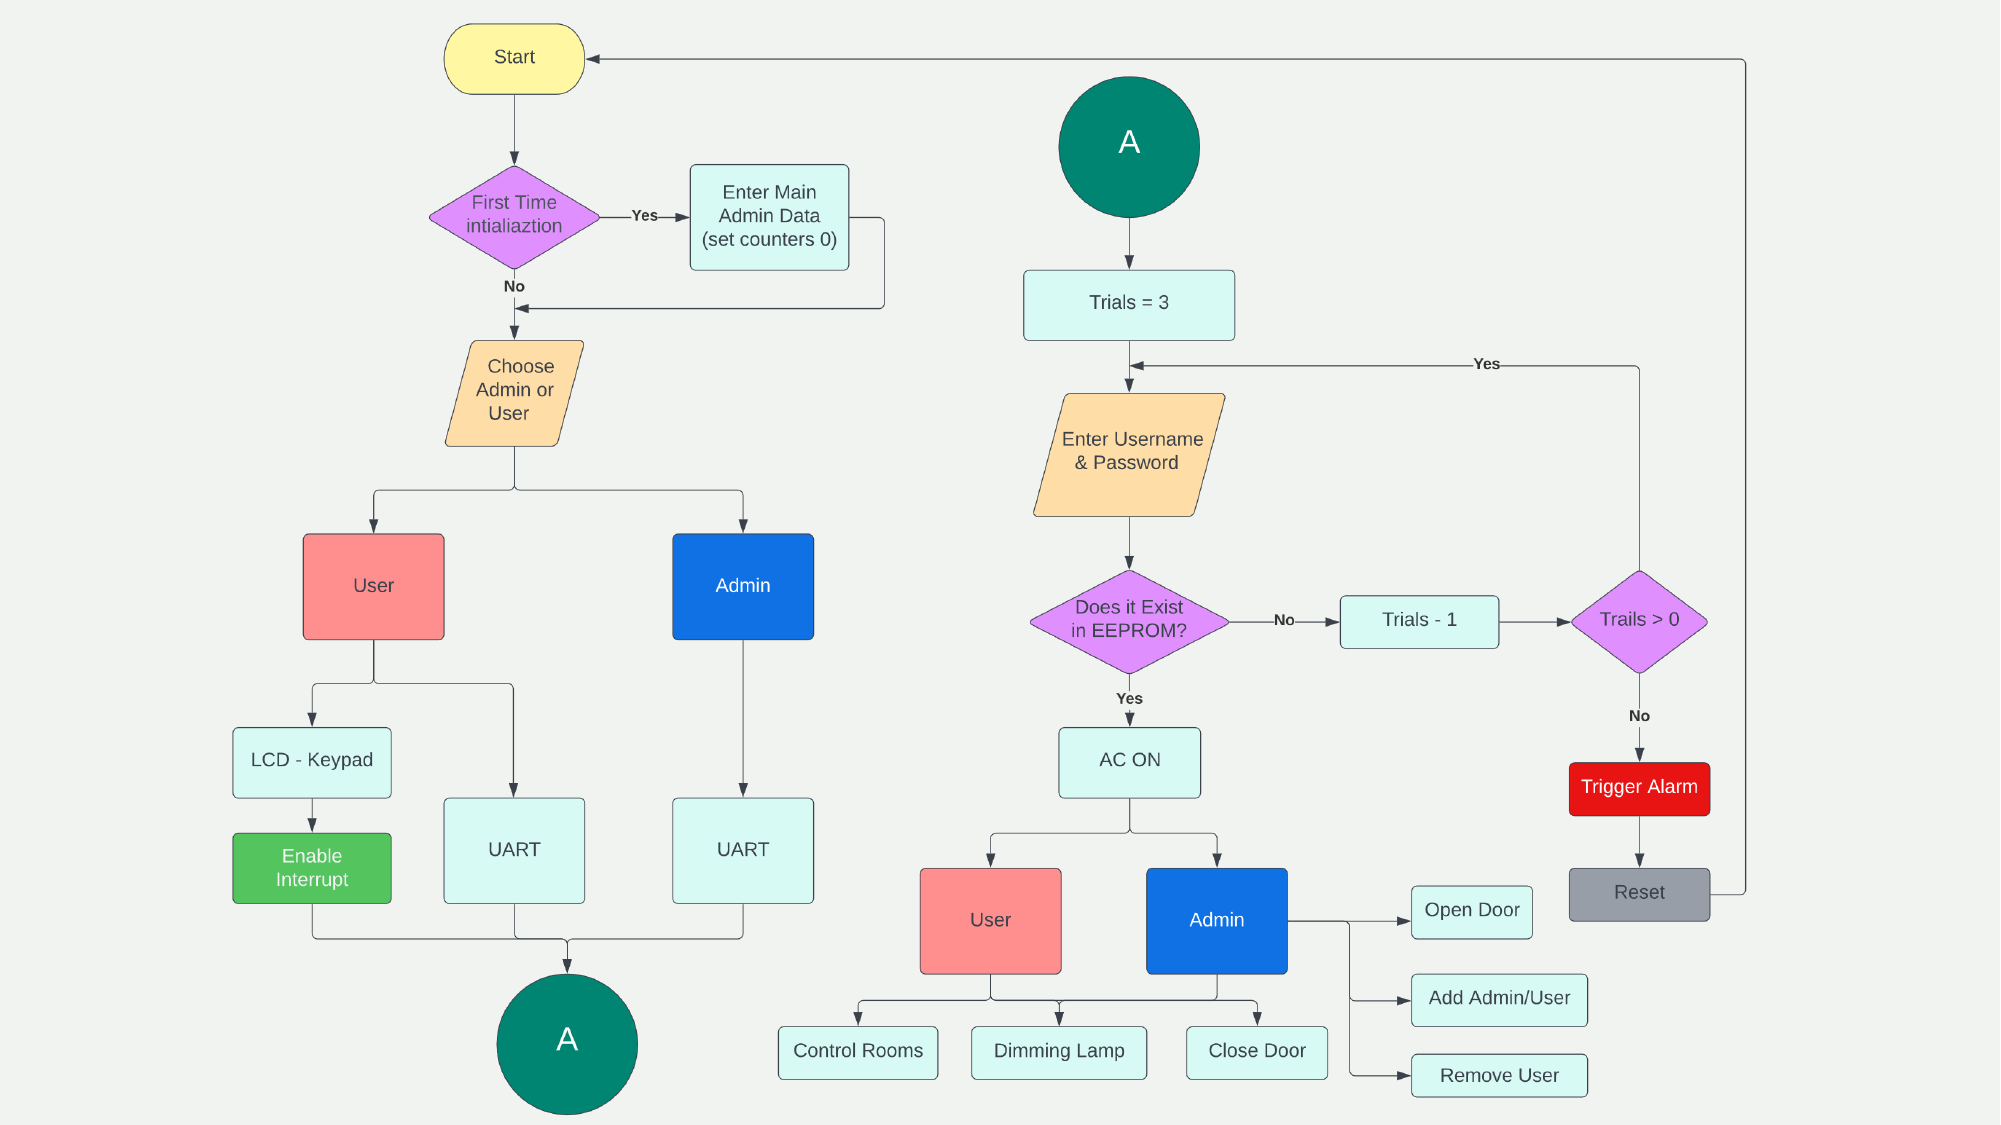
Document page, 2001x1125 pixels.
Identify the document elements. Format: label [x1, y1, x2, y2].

picture [215, 6, 1751, 1125]
